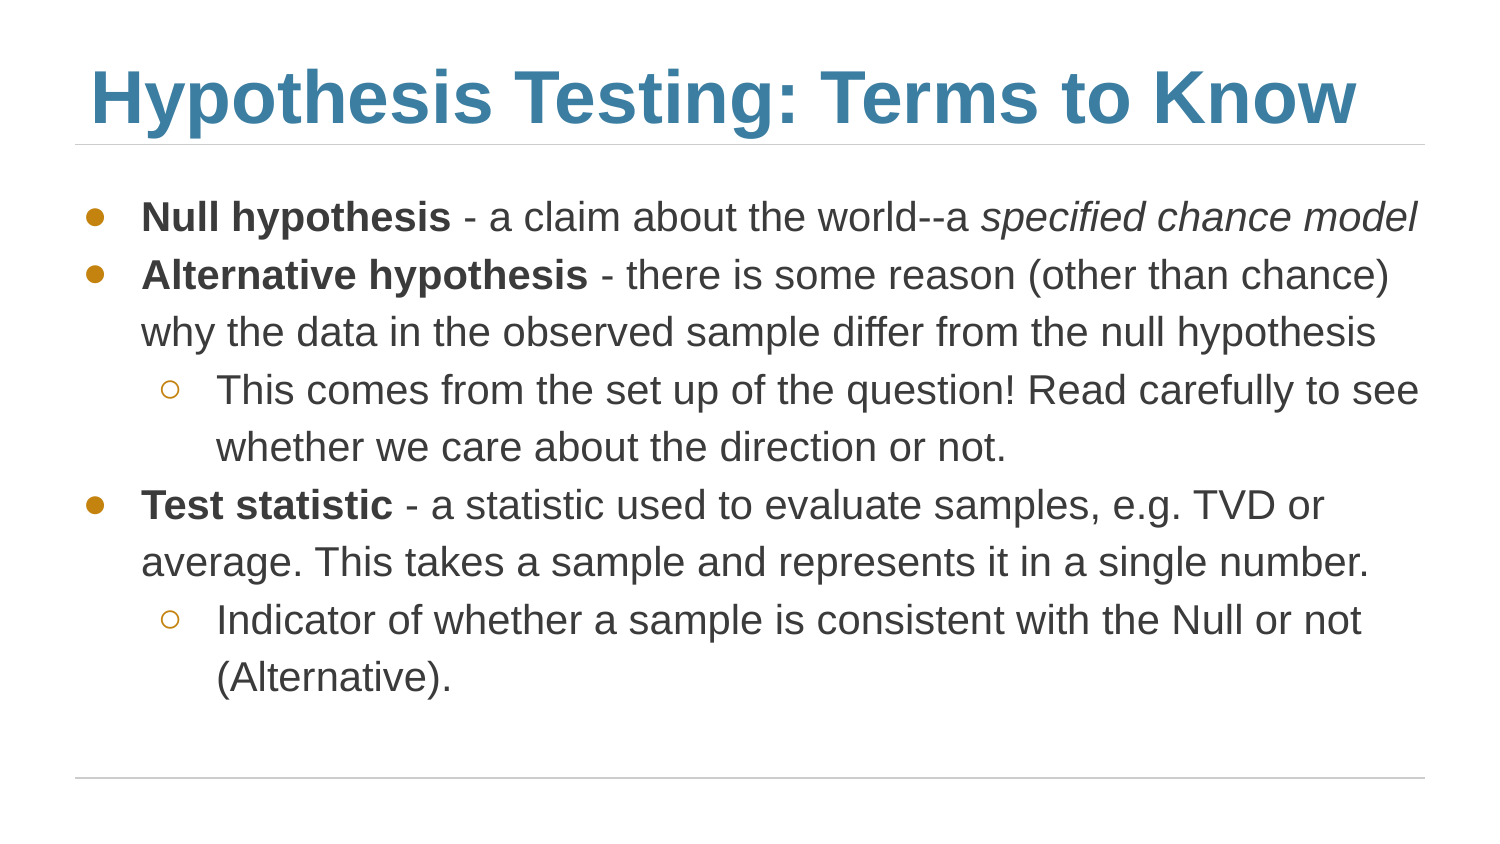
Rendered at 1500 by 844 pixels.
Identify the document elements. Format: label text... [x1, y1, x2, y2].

list Null hypothesis - a claim about the world--a specified chance model Alternative hypothesis - there is some reason (other than chance) why the data in the observed sample differ from the null hypothesis This comes from the set up of the question! Read carefully to see whether we care about the direction or not. Test statistic - a statistic used to evaluate samples, e.g. TVD or average. This takes a sample and represents it in a single number. Indicator of whether a sample is consistent with the Null or not (Alternative). [51, 167, 1449, 829]
title Hypothesis Testing: Terms to Know [75, 33, 1449, 145]
